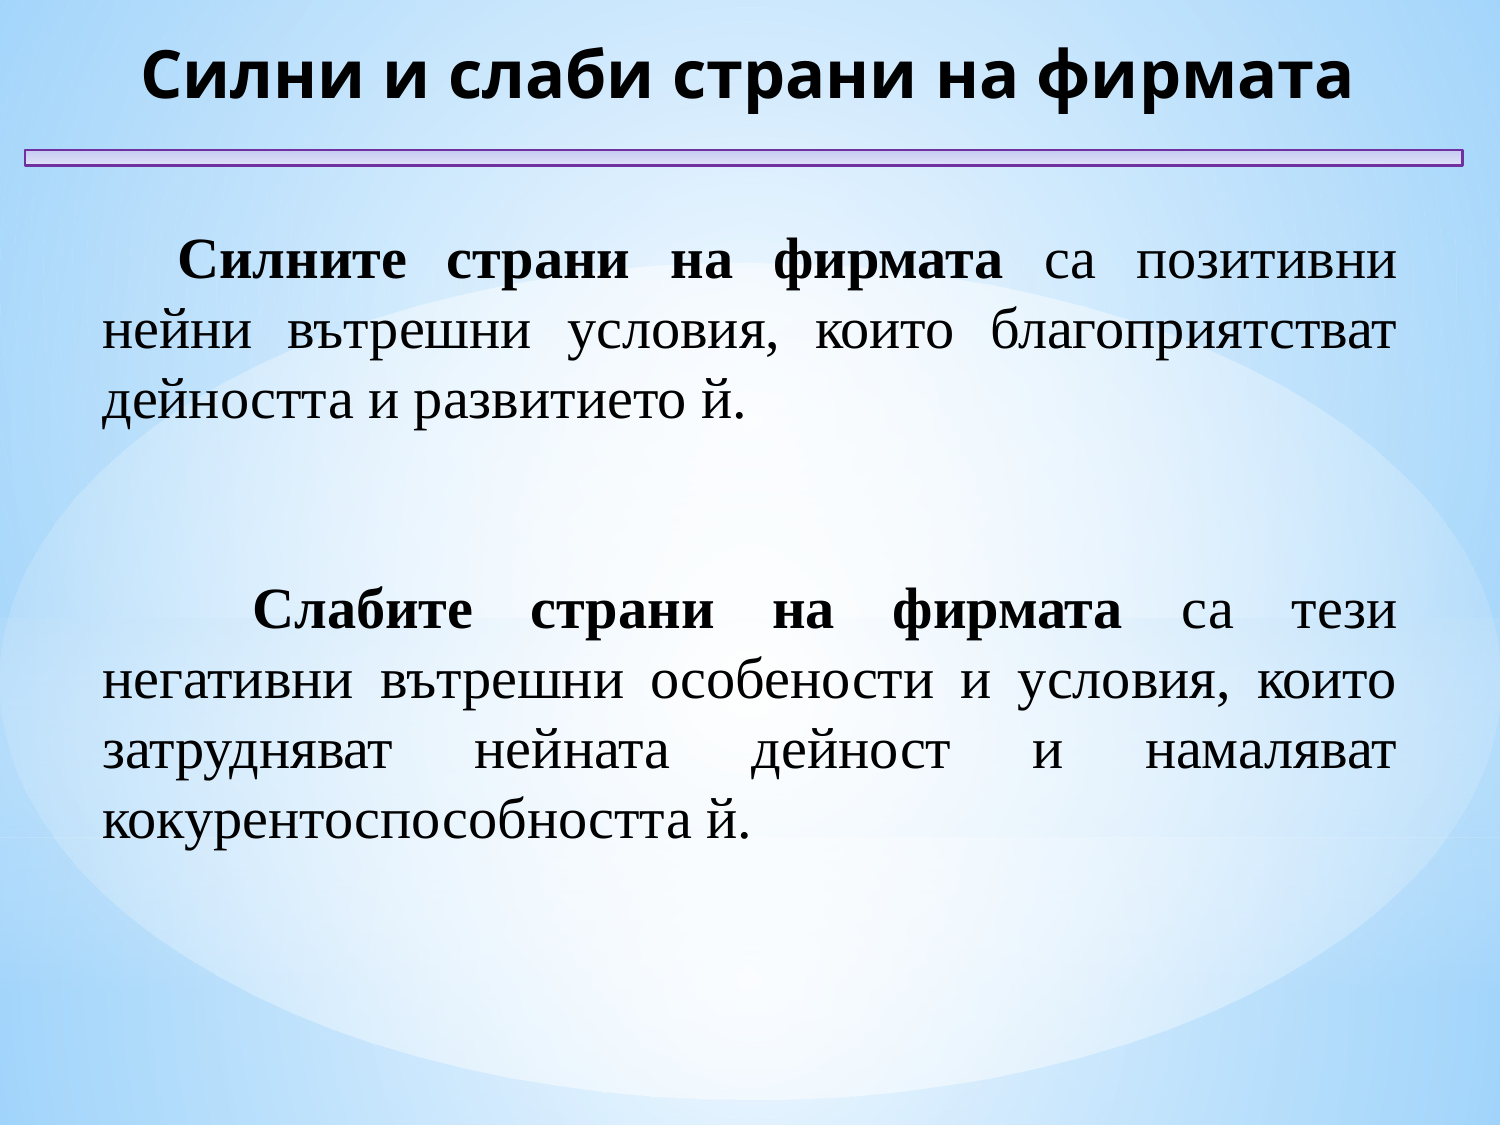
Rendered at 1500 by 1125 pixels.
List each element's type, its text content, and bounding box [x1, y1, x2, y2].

text_box Силните страни на фирмата са позитивни нейни вътрешни условия, които благоприятстват дейността и развитието й. Слабите страни на фирмата са тези негативни вътрешни особености и условия, които затрудняват нейната дейност и намаляват кокурентоспособността й. [87, 373, 1413, 858]
text_box Силните страни на фирмата са позитивни нейни вътрешни условия, които благоприятстват дейността и развитието й. Слабите страни на фирмата са тези негативни вътрешни особености и условия, които затрудняват нейната дейност и намаляват кокурентоспособността й. [87, 212, 1413, 312]
text_box [87, 312, 1413, 373]
text_box [24, 149, 1464, 167]
text_box Силни и слаби страни на фирмата [24, 24, 1471, 120]
